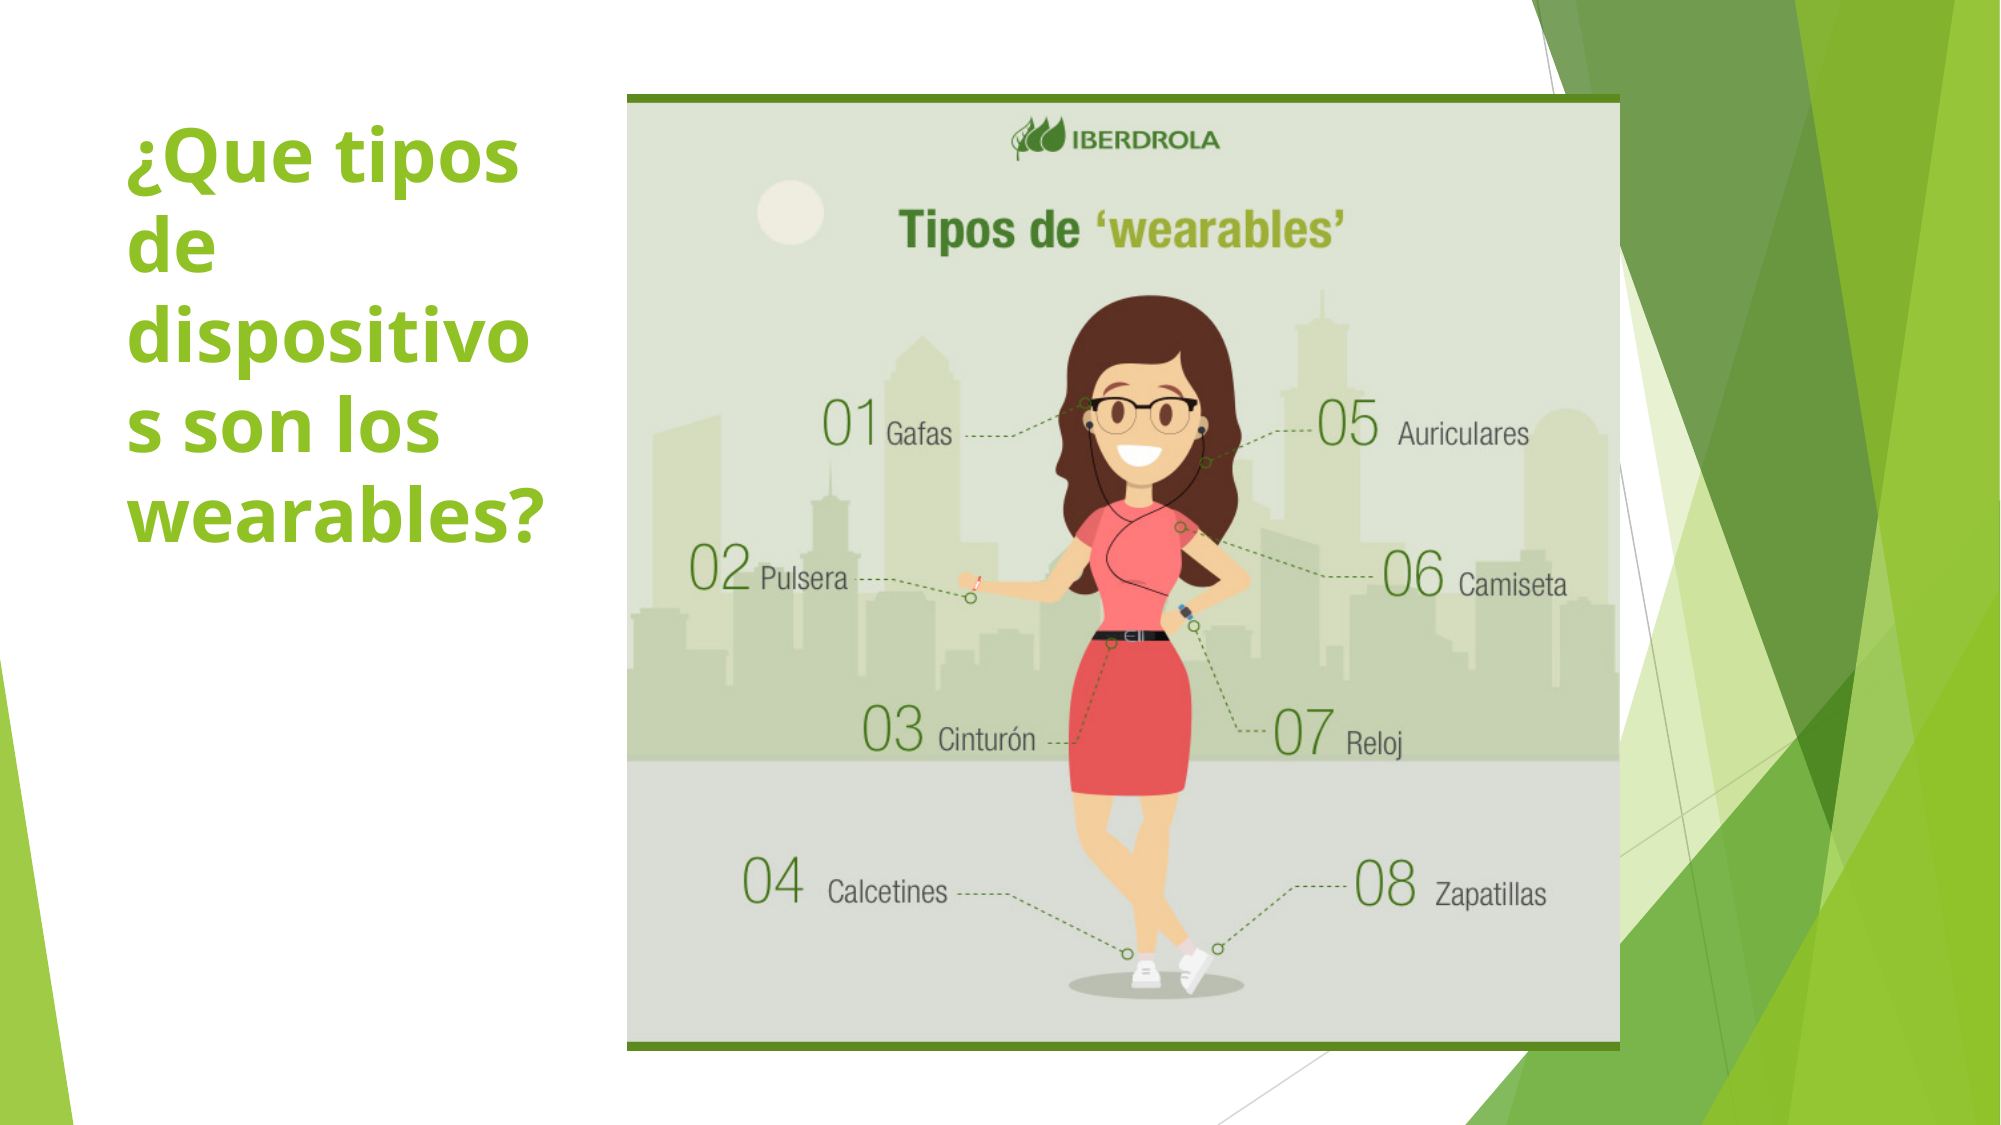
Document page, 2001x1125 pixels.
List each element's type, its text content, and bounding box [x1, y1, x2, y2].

picture [627, 94, 1620, 1052]
title ¿Que tipos de dispositivos son los wearables? [111, 99, 576, 633]
